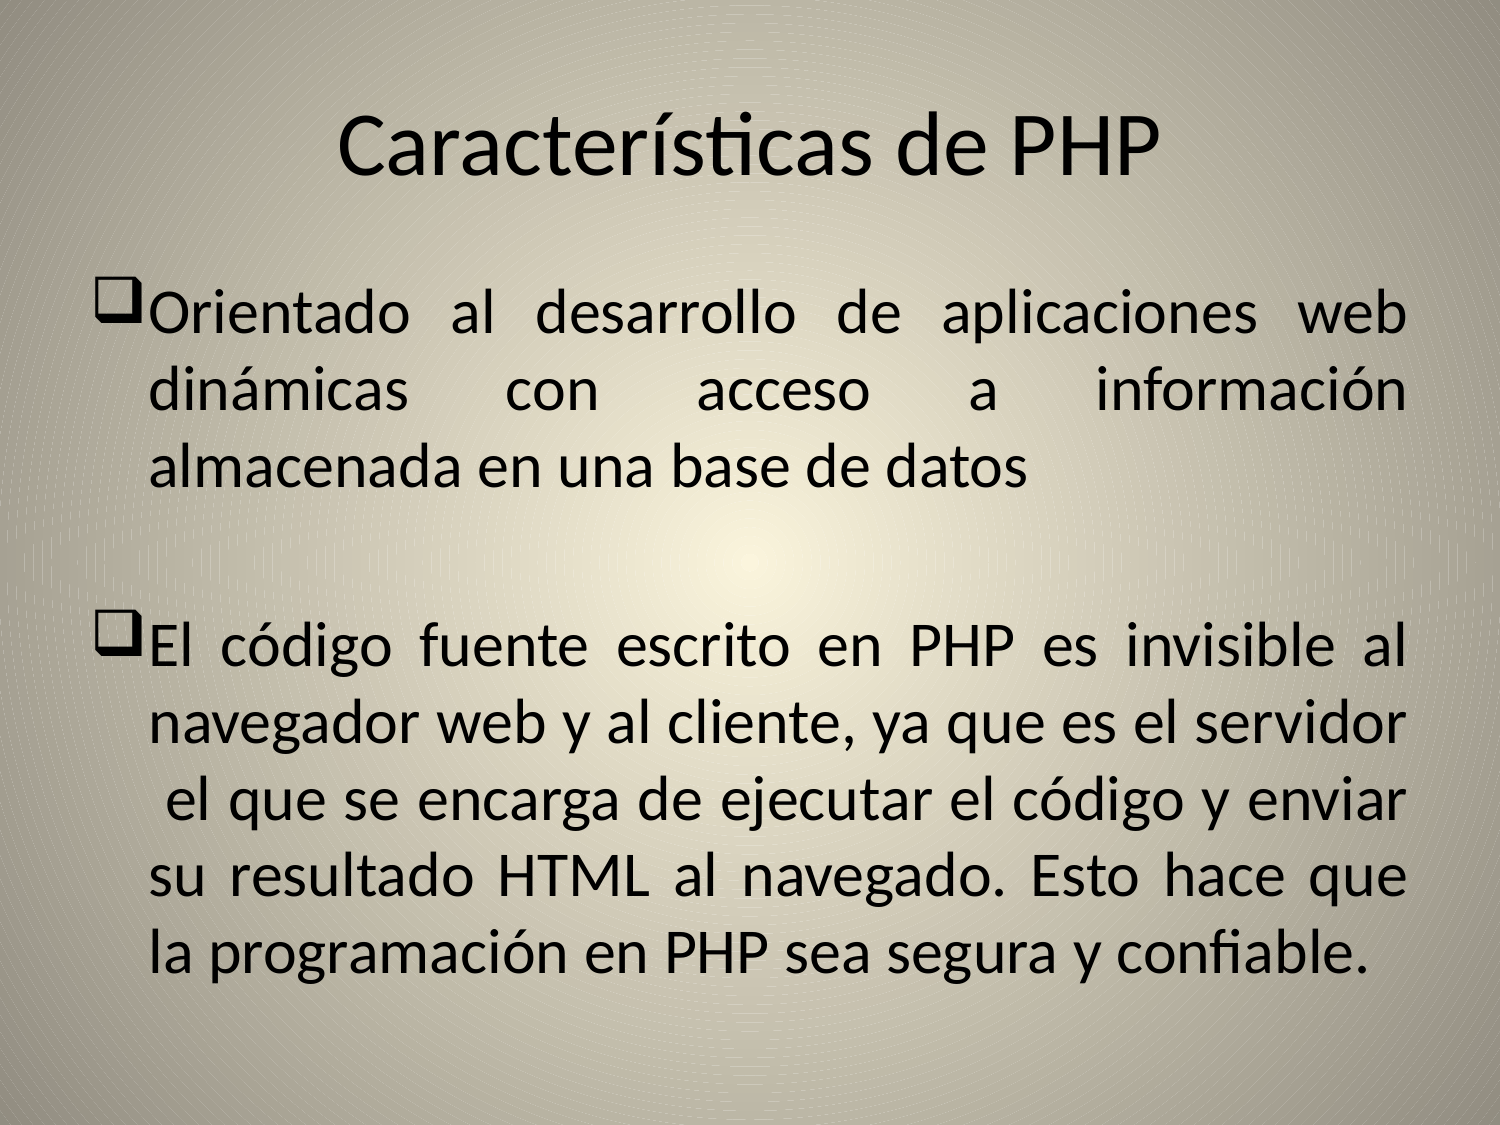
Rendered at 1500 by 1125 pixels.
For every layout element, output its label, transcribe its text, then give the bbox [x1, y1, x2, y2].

title Características de PHP [75, 45, 1425, 233]
list Orientado al desarrollo de aplicaciones web dinámicas con acceso a información almacenada en una base de datos El código fuente escrito en PHP es invisible al navegador web y al cliente, ya que es el servidor el que se encarga de ejecutar el código y enviar su resultado HTML al navegado. Esto hace que la programación en PHP sea segura y confiable. [75, 262, 1425, 1005]
